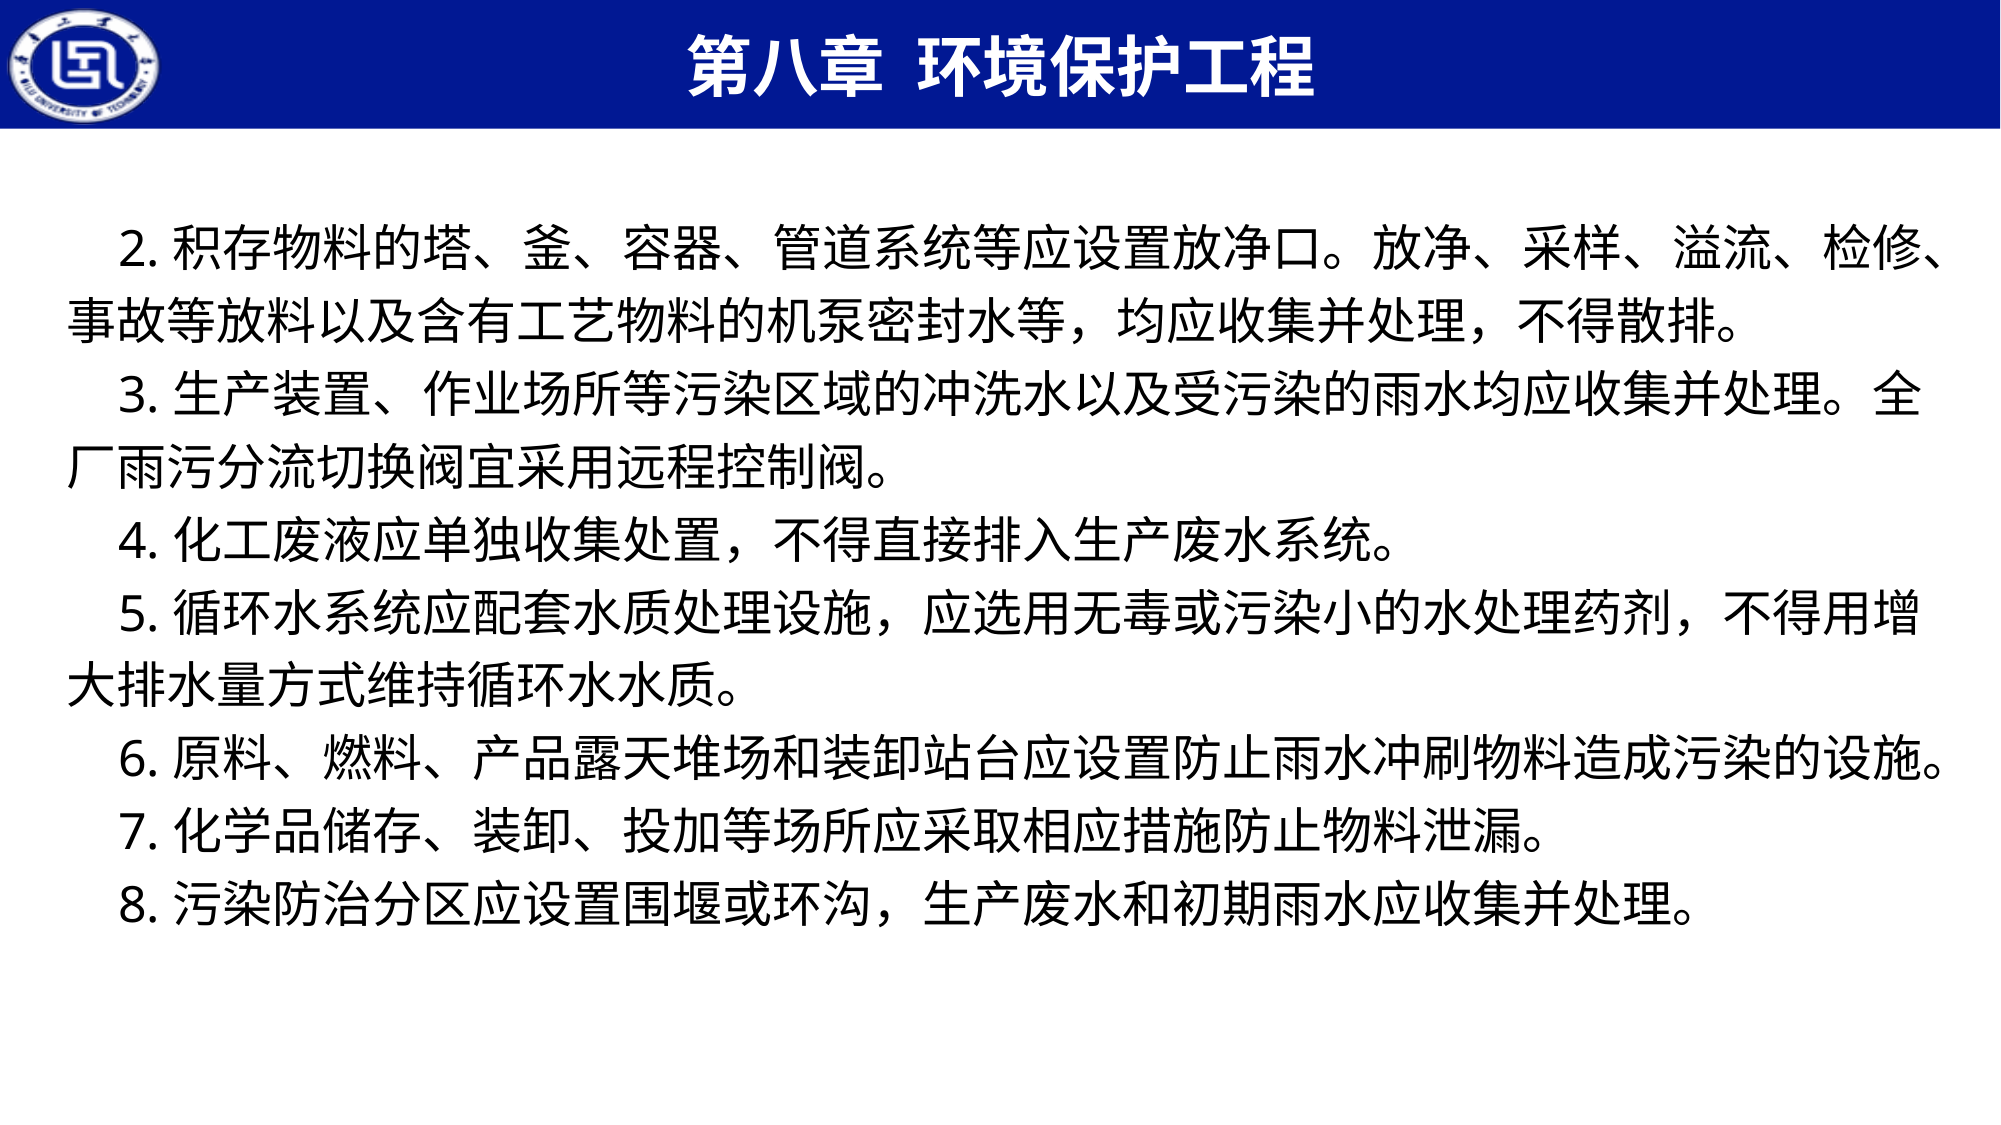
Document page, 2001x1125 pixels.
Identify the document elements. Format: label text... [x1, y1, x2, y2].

picture [2, 7, 164, 126]
slide_number 2.积存物料的塔、釜、容器、管道系统等应设置放净口。放净、采样、溢流、检修、事故等放料以及含有工艺物料的机泵密封水等，均应收集并处理，不得散排。 3.生产装置、作业场所等污染区域的冲洗水以及受污染的雨水均应收集并处理。全厂雨污分流切换阀宜采用远程控制阀。 4.化工废液应单独收集处置，不得直接排入生产废水系统。 5.循环水系统应配套水质处理设施，应选用无毒或污染小的水处理药剂，不得用增大排水量方式维持循环水水质。 6.原料、燃料、产品露天堆场和装卸站台应设置防止雨水冲刷物料造成污染的设施。 7.化学品储存、装卸、投加等场所应采取相应措施防止物料泄漏。 8.污染防治分区应设置围堰或环沟，生产废水和初期雨水应收集并处理。 [51, 196, 1962, 998]
